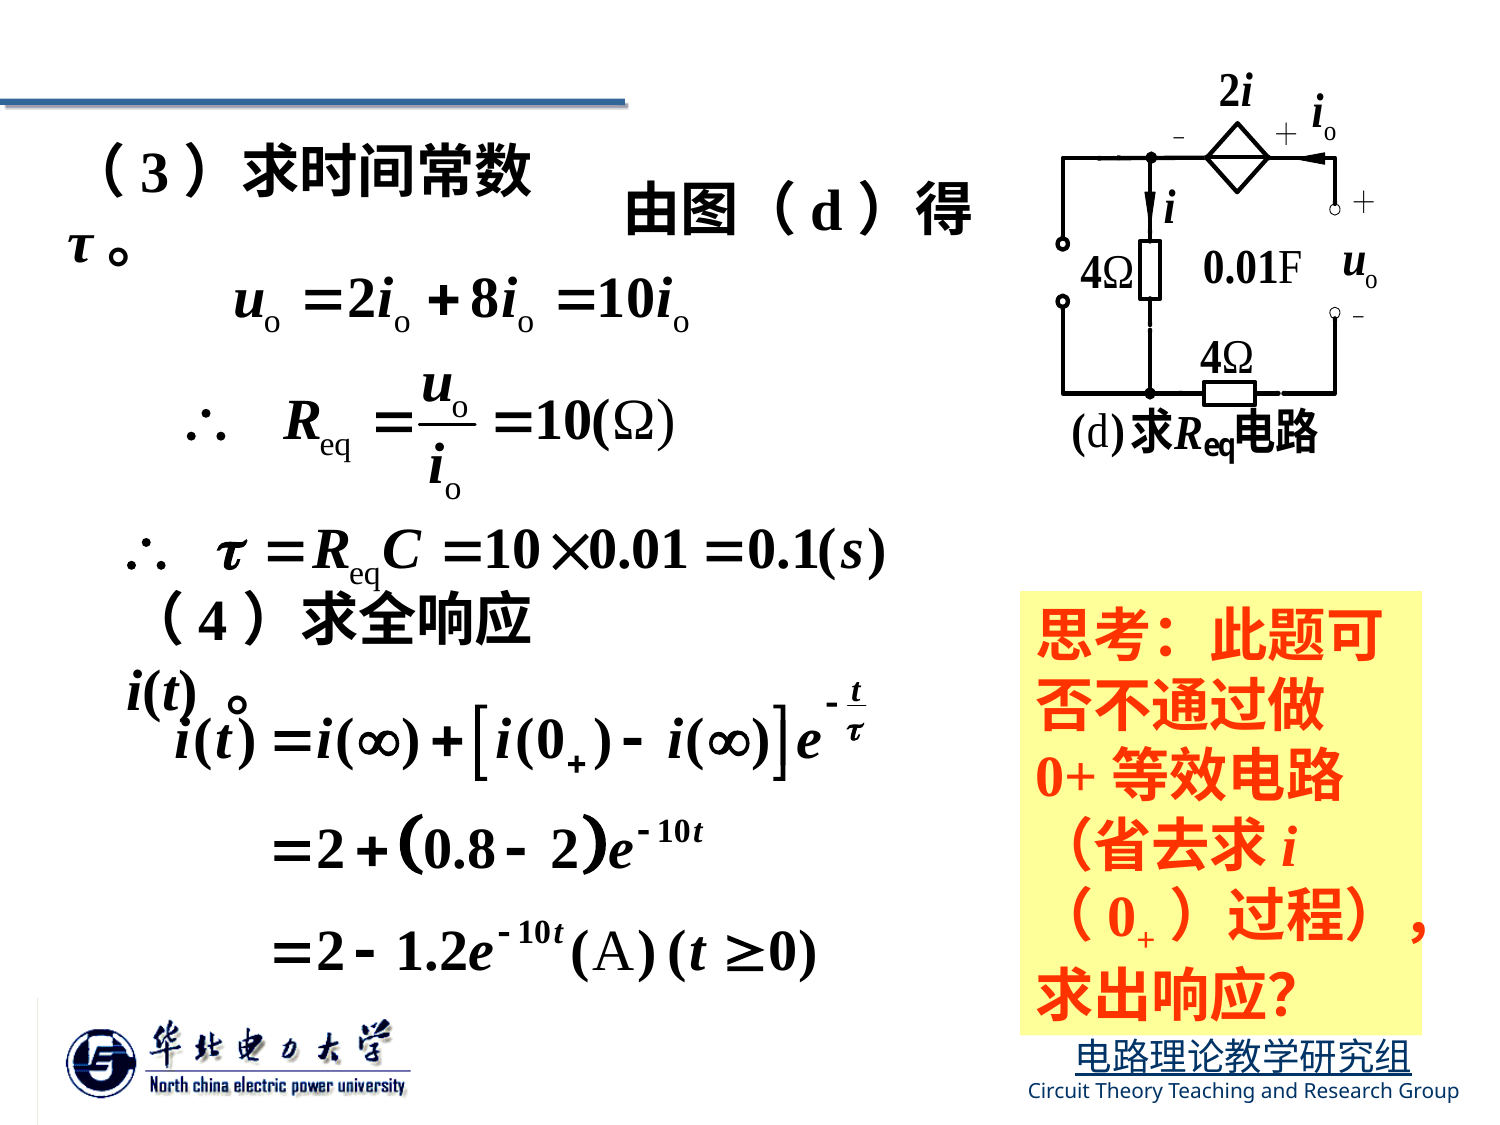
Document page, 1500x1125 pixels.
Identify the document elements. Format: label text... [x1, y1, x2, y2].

picture [37, 997, 413, 1125]
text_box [265, 810, 820, 988]
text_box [186, 349, 679, 507]
text_box 由图（d）得 [607, 164, 986, 250]
text_box 思考：此题可否不通过做0+等效电路（省去求i（0+）过程），求出响应？ [1020, 591, 1422, 1036]
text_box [986, 54, 1412, 481]
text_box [126, 518, 890, 598]
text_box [230, 267, 693, 338]
text_box （3）求时间常数τ。 [53, 126, 609, 281]
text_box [171, 668, 872, 786]
text_box （4）求全响应i(t) 。 [111, 574, 691, 730]
